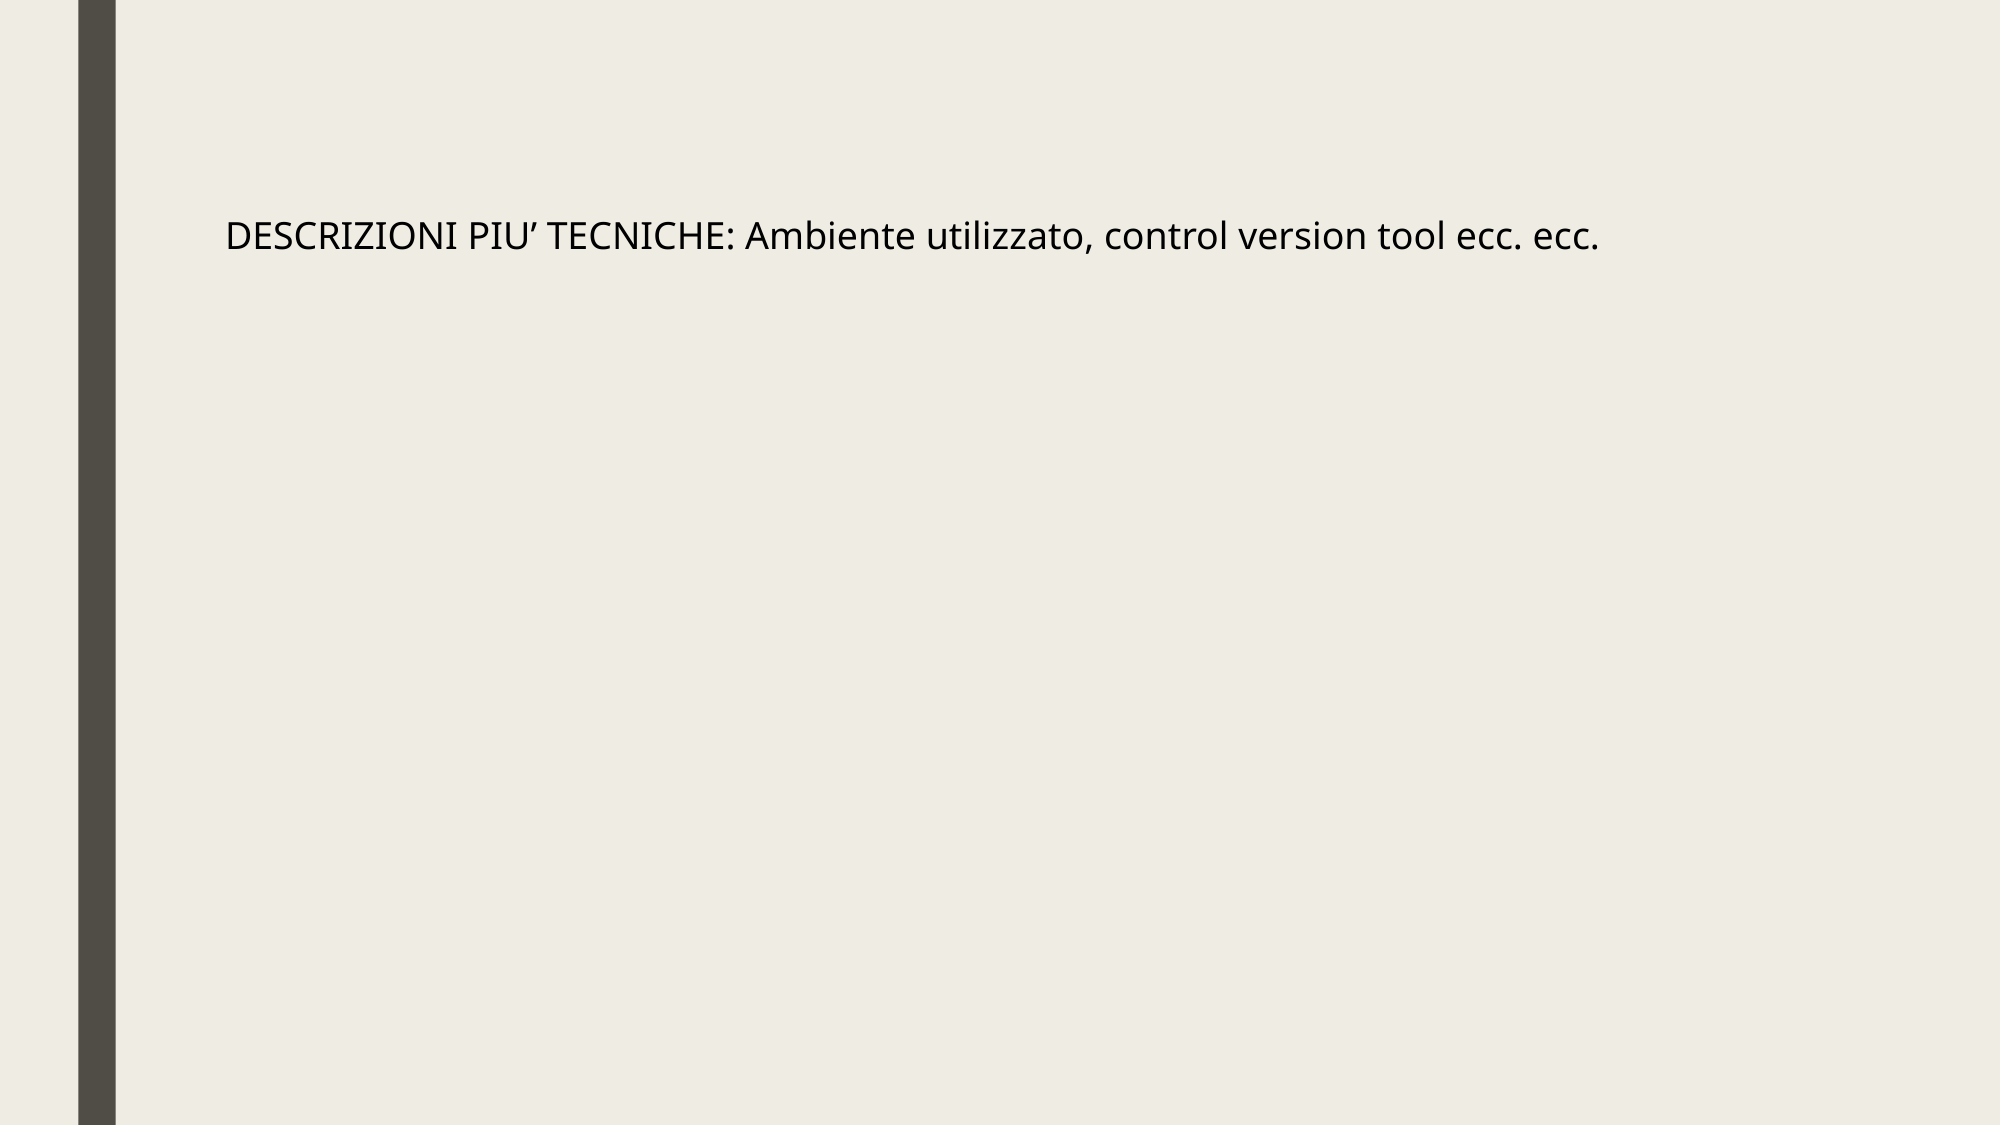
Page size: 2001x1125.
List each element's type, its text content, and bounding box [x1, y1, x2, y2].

text_box DESCRIZIONI PIU’ TECNICHE: Ambiente utilizzato, control version tool ecc. ecc. [225, 211, 1800, 257]
